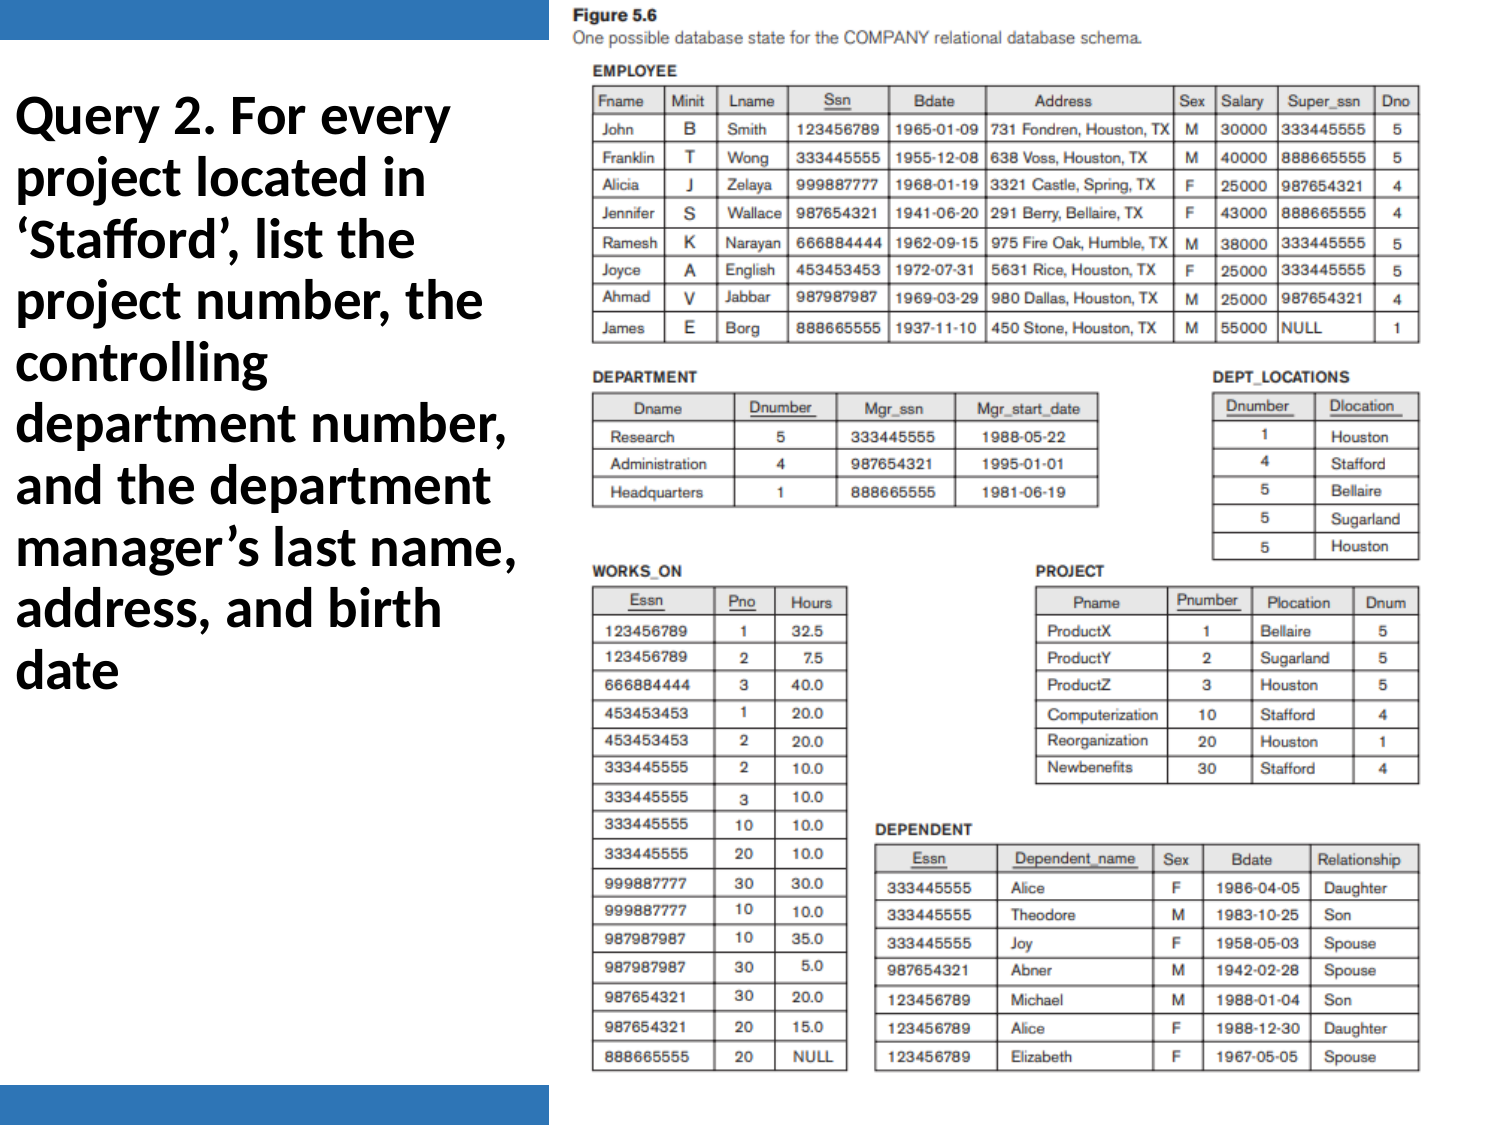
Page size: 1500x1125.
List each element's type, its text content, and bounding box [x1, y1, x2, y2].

picture [549, 0, 1500, 1125]
list Query 2. For every project located in ‘Stafford’, list the project number, the controlling department number, and the department manager’s last name, address, and birth date [0, 78, 535, 714]
